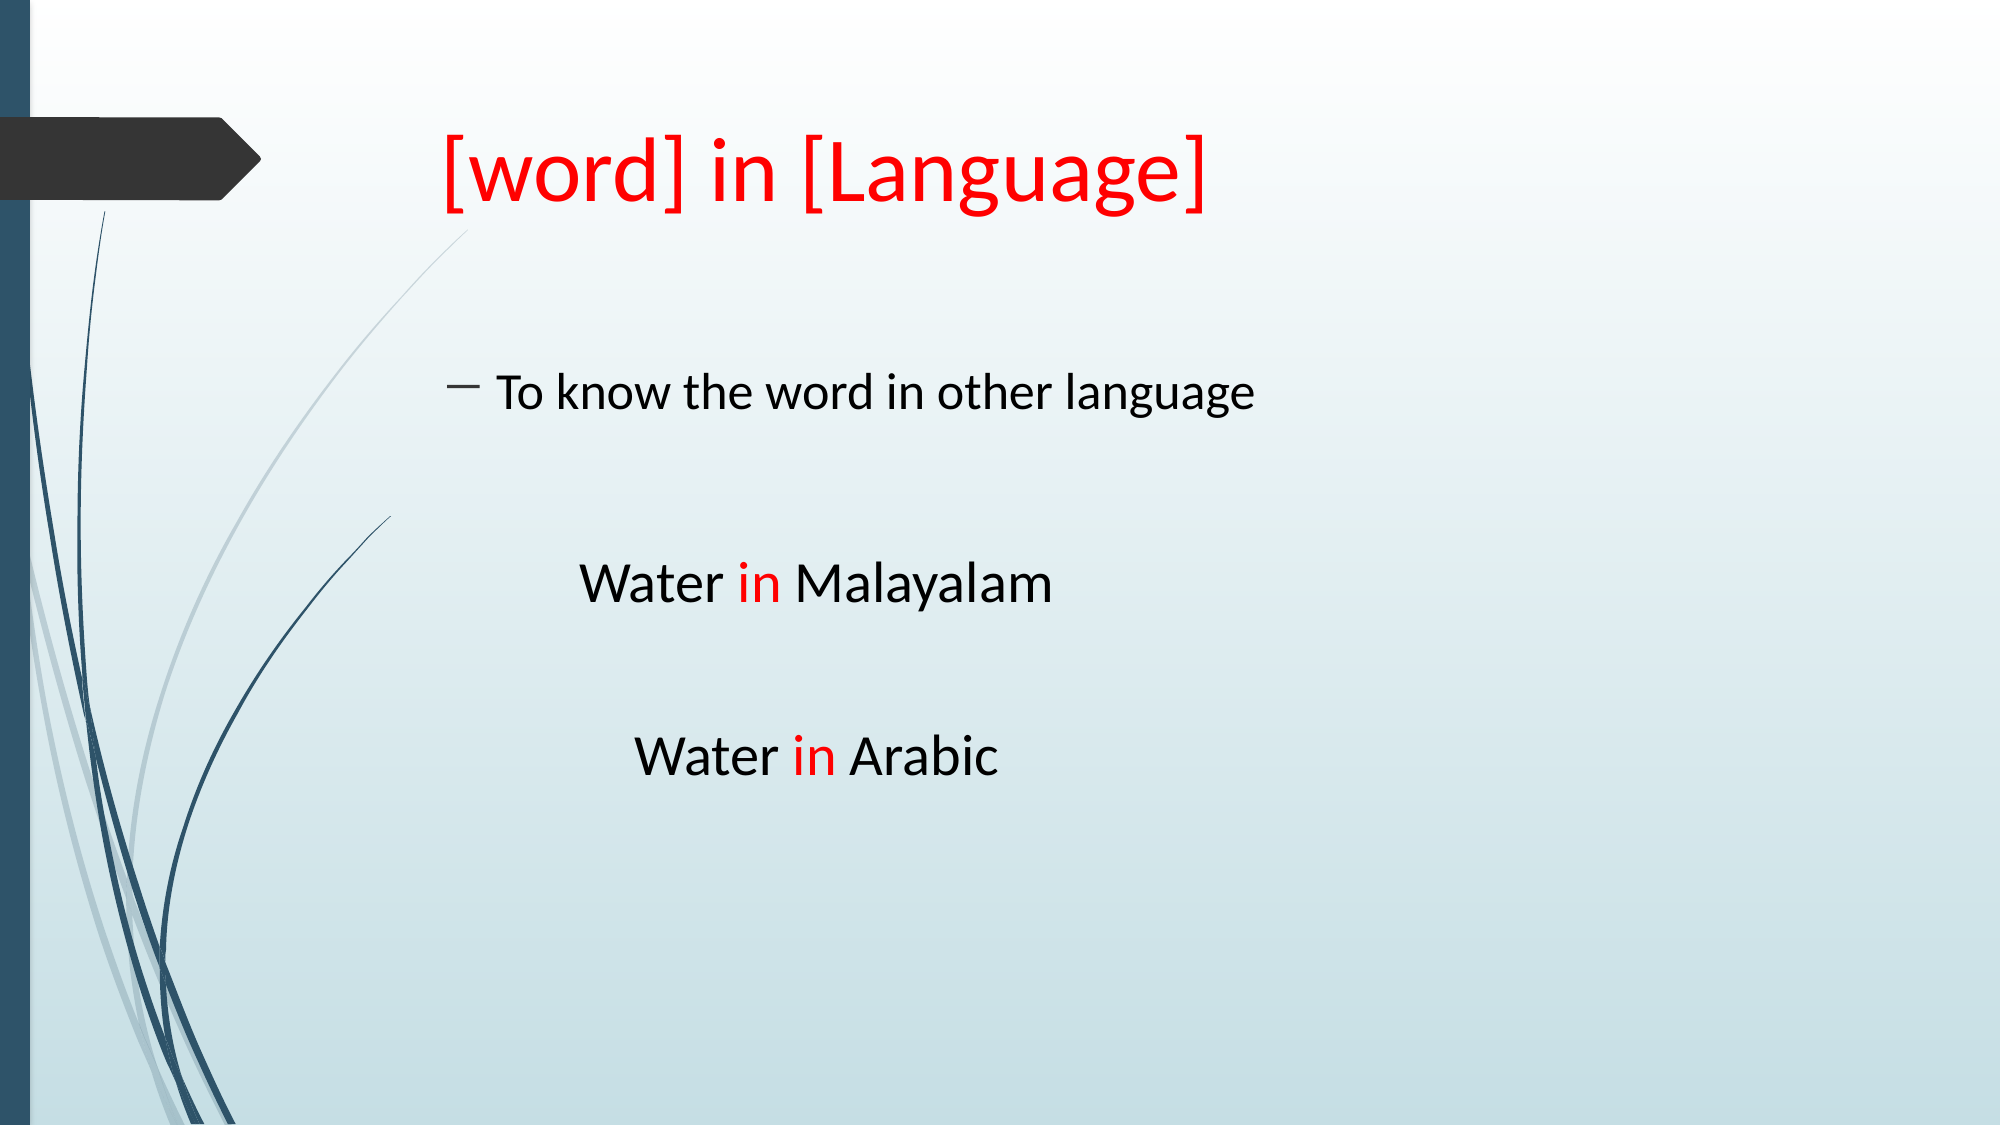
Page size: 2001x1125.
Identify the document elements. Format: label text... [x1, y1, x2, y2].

text_box Water in Arabic [619, 710, 1014, 795]
list To know the word in other language [424, 350, 1679, 970]
text_box Water in Malayalam [564, 536, 1069, 622]
title [word] in [Language] [425, 102, 1888, 313]
